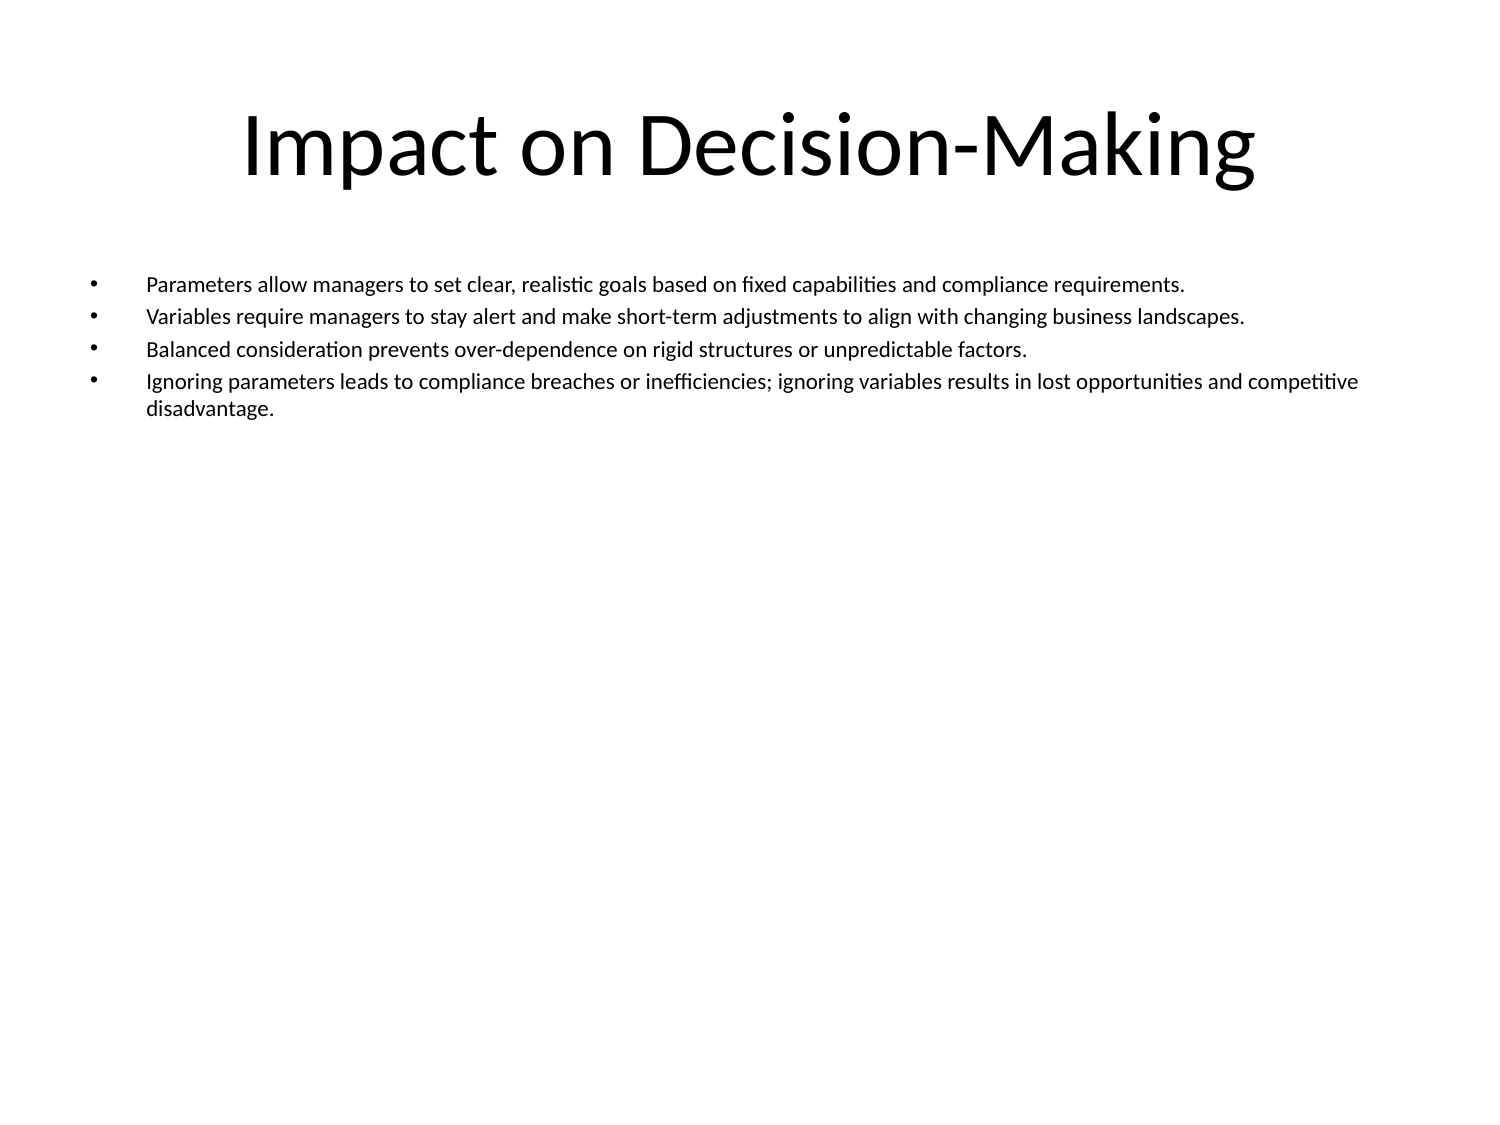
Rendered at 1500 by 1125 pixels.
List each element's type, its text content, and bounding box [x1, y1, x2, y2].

list Parameters allow managers to set clear, realistic goals based on fixed capabilities and compliance requirements. Variables require managers to stay alert and make short-term adjustments to align with changing business landscapes. Balanced consideration prevents over-dependence on rigid structures or unpredictable factors. Ignoring parameters leads to compliance breaches or inefficiencies; ignoring variables results in lost opportunities and competitive disadvantage. [75, 262, 1425, 1005]
title Impact on Decision-Making [75, 45, 1425, 233]
